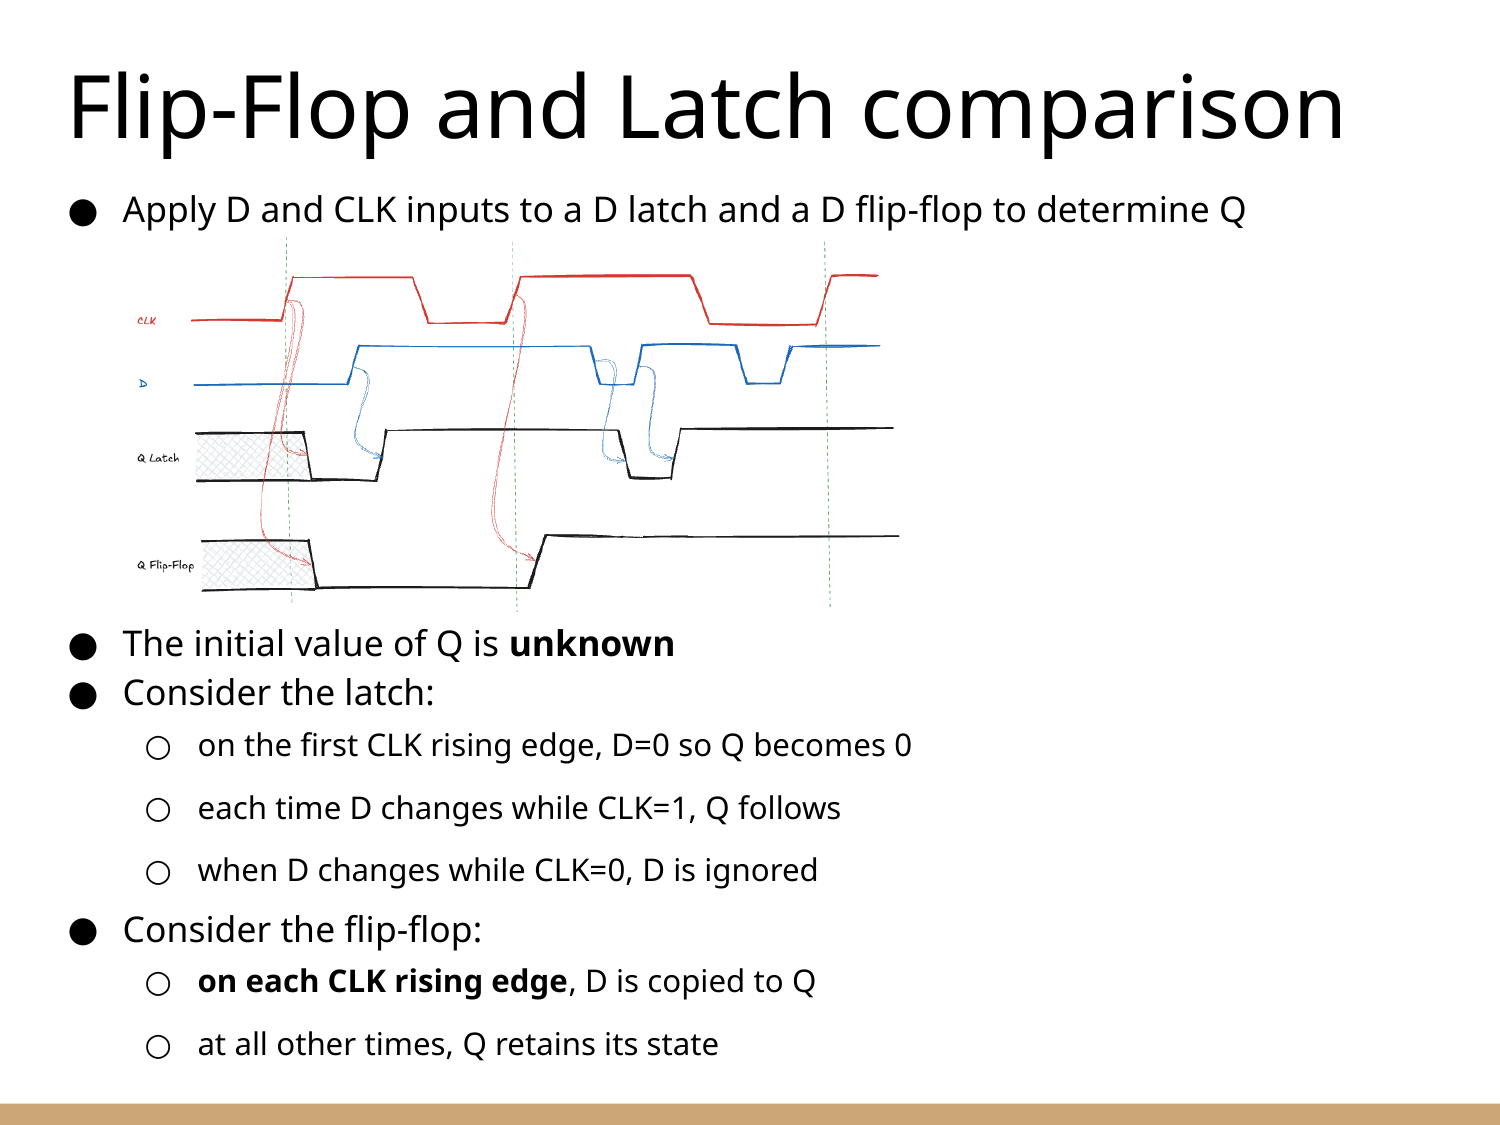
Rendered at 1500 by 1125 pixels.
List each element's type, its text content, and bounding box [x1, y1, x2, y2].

title Flip-Flop and Latch comparison [51, 69, 1449, 172]
picture [109, 232, 907, 615]
list Apply D and CLK inputs to a D latch and a D flip-flop to determine Q The initial value of Q is unknown Consider the latch: on the first CLK rising edge, D=0 so Q becomes 0 each time D changes while CLK=1, Q follows when D changes while CLK=0, D is ignored Consider the flip-flop: on each CLK rising edge, D is copied to Q at all other times, Q retains its state [32, 165, 1431, 1085]
